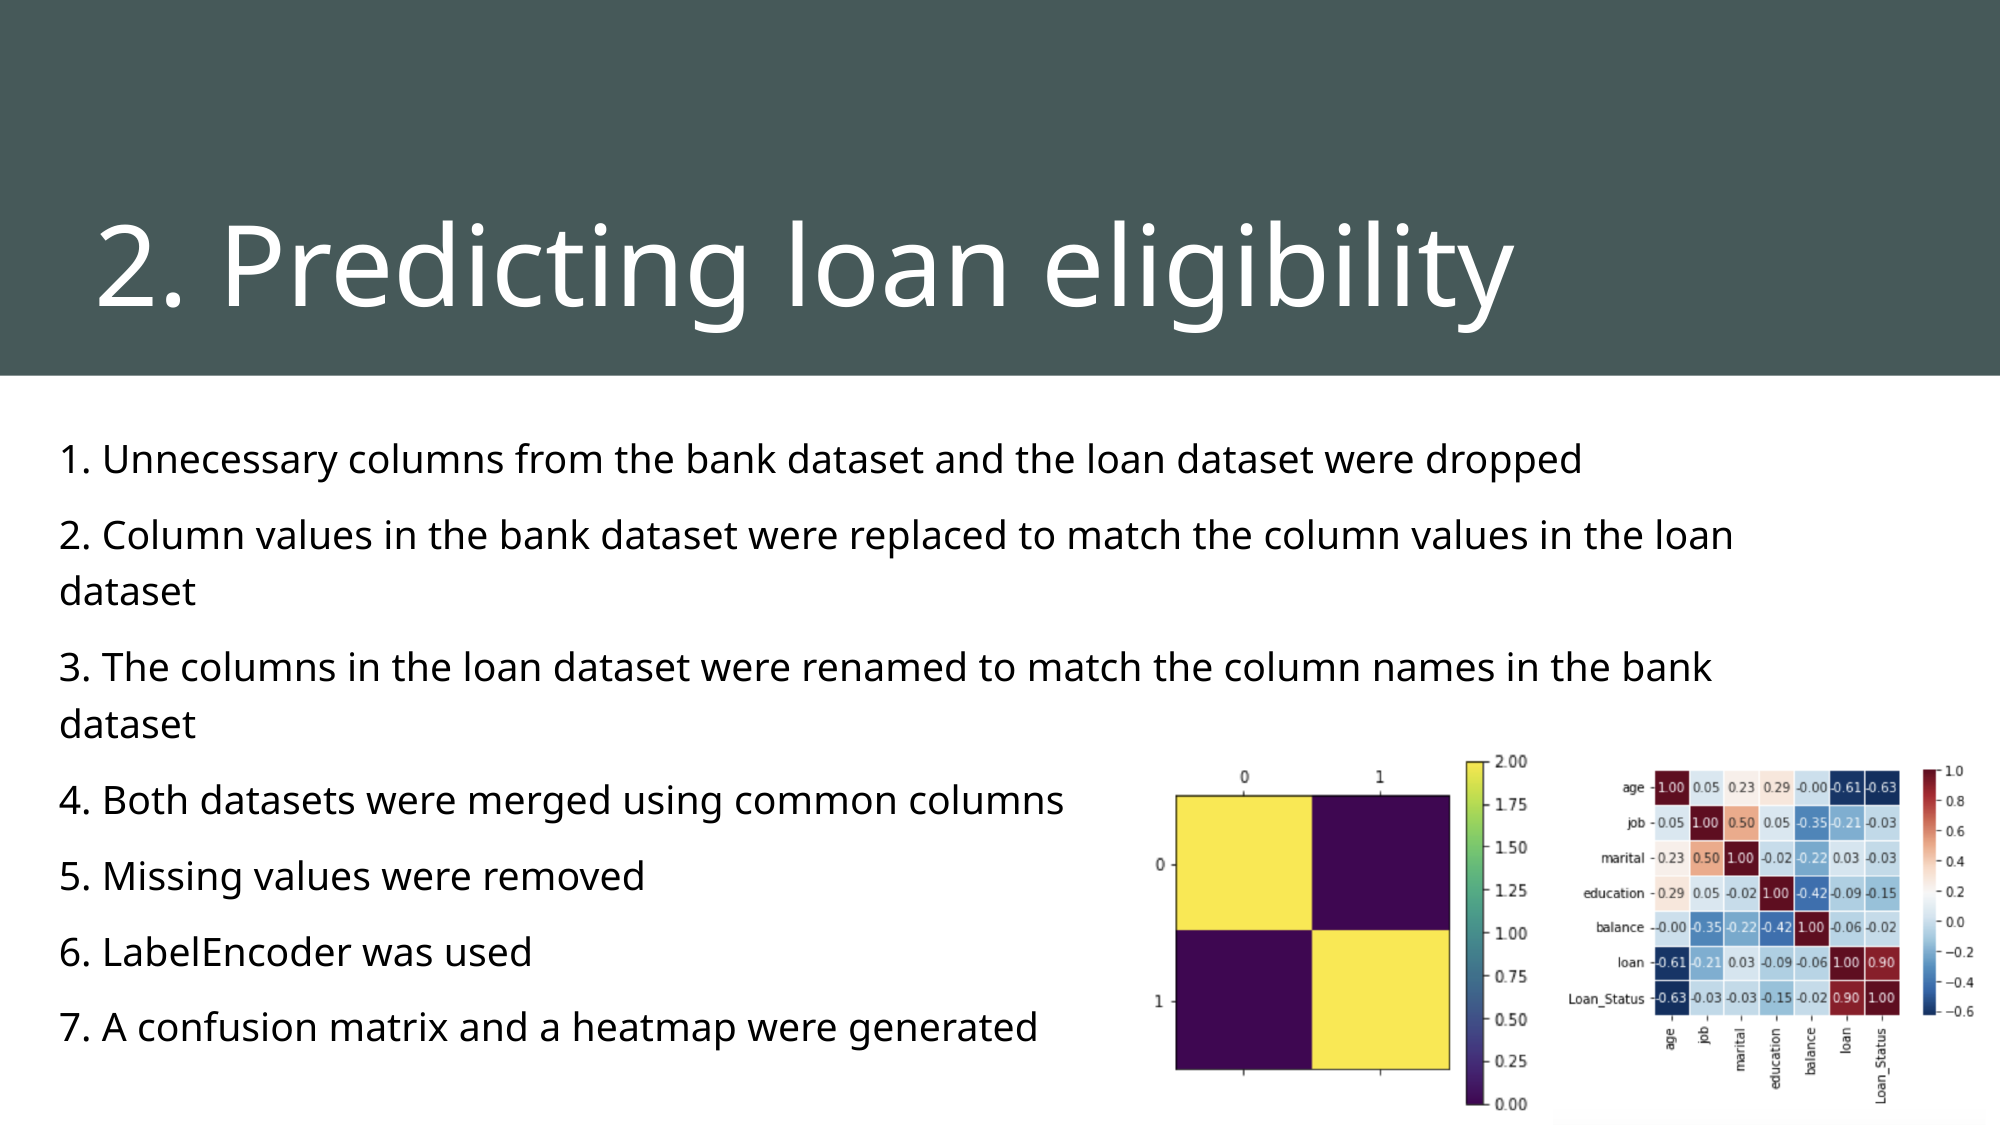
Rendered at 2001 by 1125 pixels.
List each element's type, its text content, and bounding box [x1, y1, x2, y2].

picture [1129, 744, 1986, 1125]
title 2. Predicting loan eligibility [79, 59, 1863, 337]
list 1. Unnecessary columns from the bank dataset and the loan dataset were dropped 2. Column values in the bank dataset were replaced to match the column values in the loan dataset 3. The columns in the loan dataset were renamed to match the column names in the bank dataset 4. Both datasets were merged using common columns 5. Missing values were removed 6. LabelEncoder was used 7. A confusion matrix and a heatmap were generated [43, 417, 1827, 1060]
